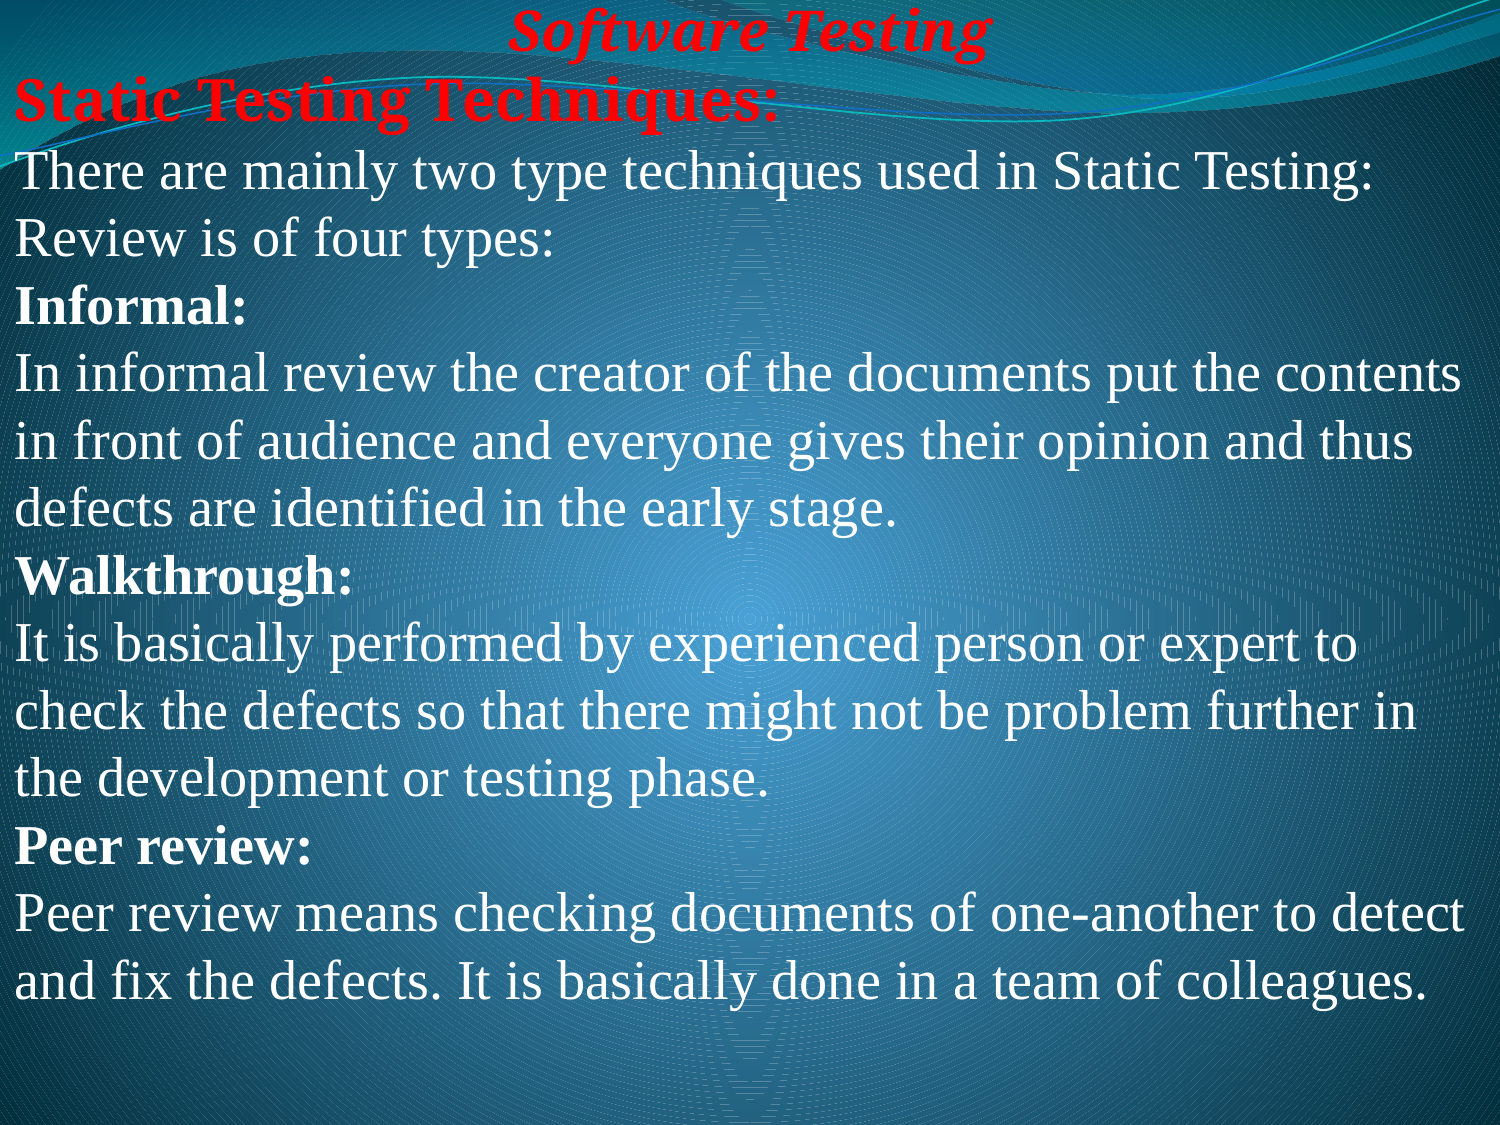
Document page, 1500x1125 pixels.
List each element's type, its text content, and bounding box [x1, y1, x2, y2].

text_box Software Testing Static Testing Techniques: There are mainly two type techniques used in Static Testing: Review is of four types: Informal: In informal review the creator of the documents put the contents in front of audience and everyone gives their opinion and thus defects are identified in the early stage. Walkthrough: It is basically performed by experienced person or expert to check the defects so that there might not be problem further in the development or testing phase. Peer review: Peer review means checking documents of one-another to detect and fix the defects. It is basically done in a team of colleagues. [0, 0, 1500, 1125]
